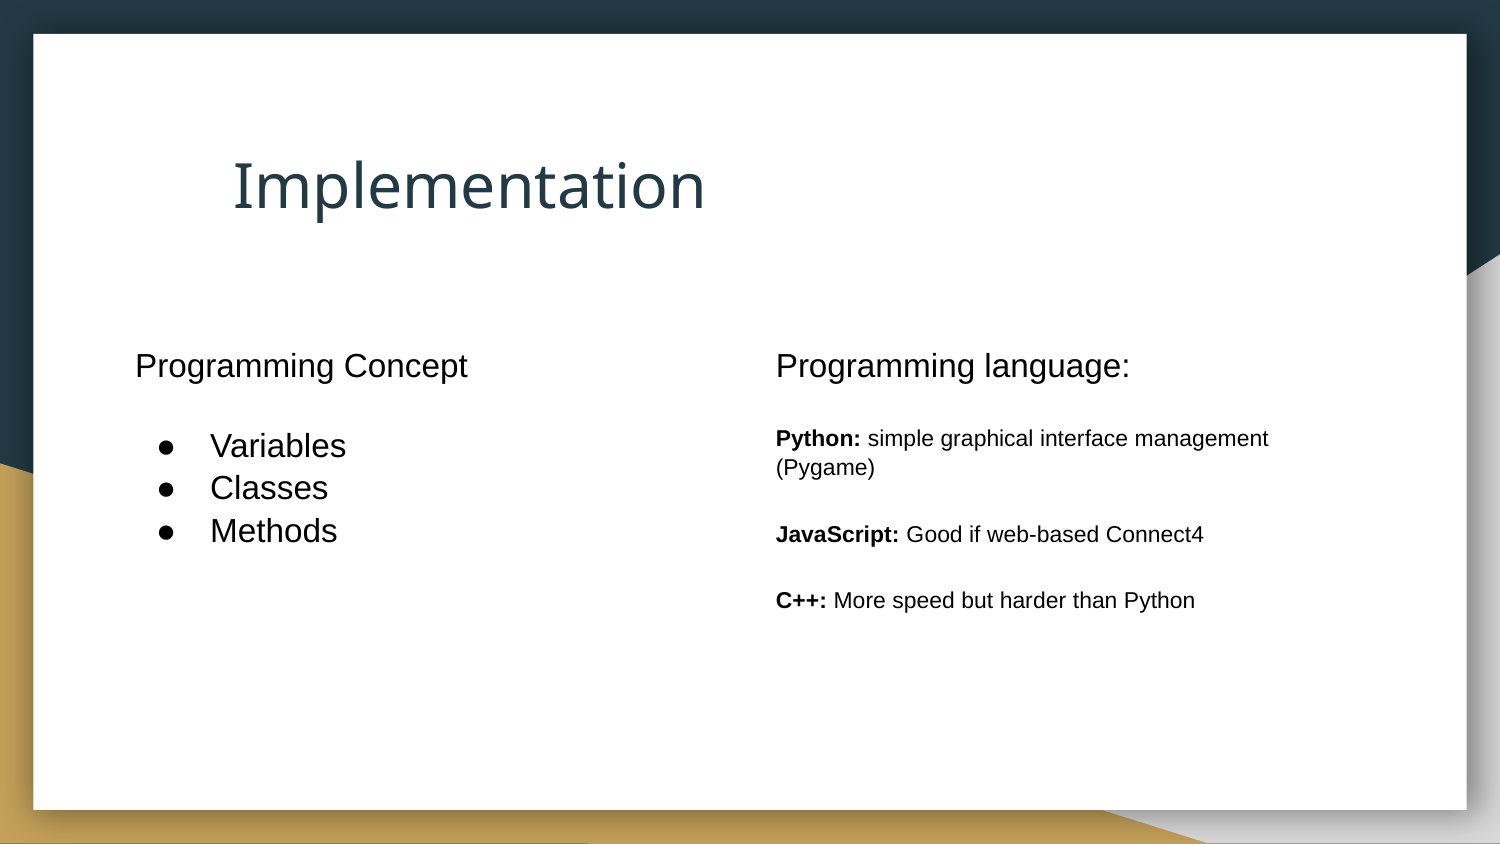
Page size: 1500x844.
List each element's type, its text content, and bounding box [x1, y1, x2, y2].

list Programming language: Python: simple graphical interface management (Pygame) JavaScript: Good if web-based Connect4 C++: More speed but harder than Python [760, 326, 1366, 729]
title Implementation [143, 126, 1375, 283]
list Programming Concept Variables Classes Methods [120, 326, 725, 729]
